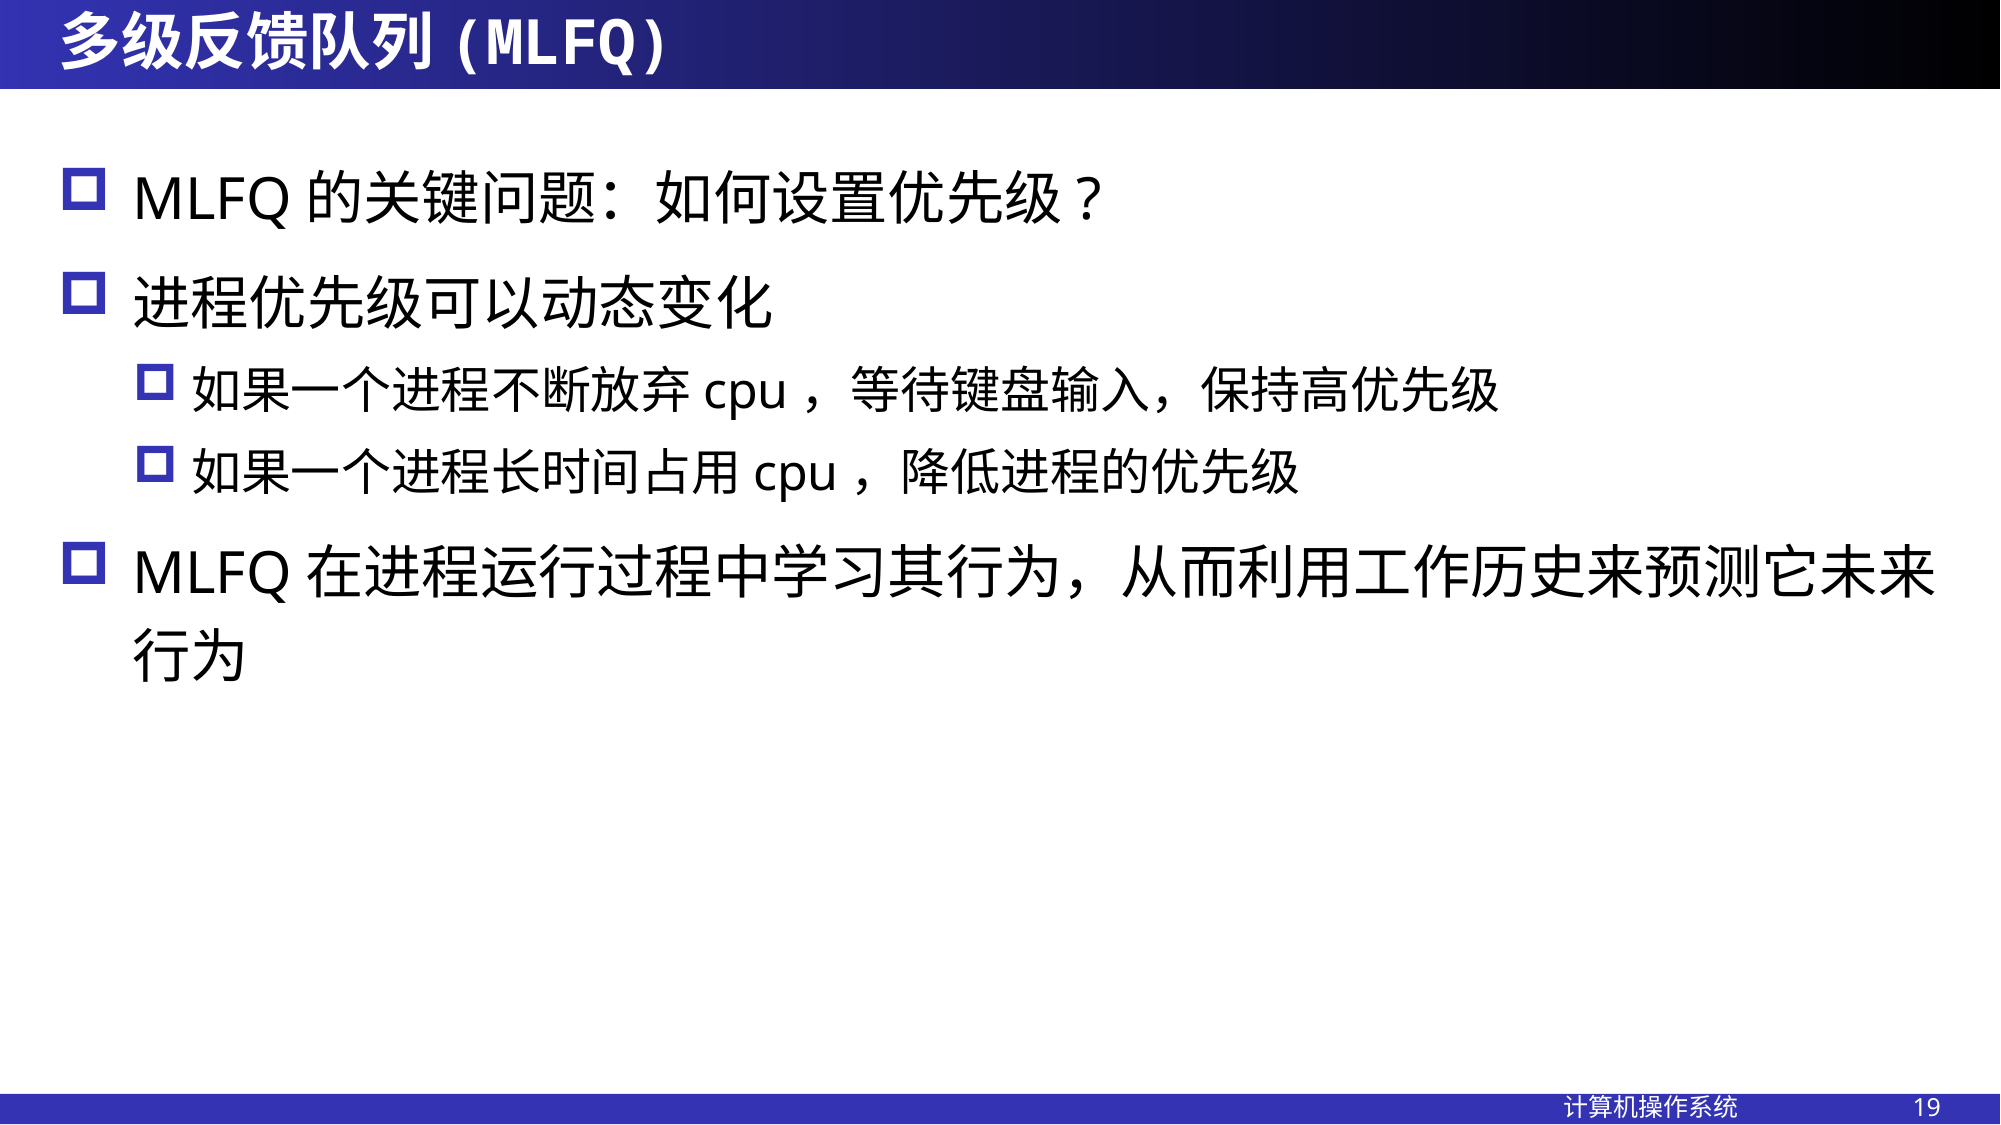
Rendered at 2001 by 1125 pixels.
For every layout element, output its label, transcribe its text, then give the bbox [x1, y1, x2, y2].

list MLFQ的关键问题：如何设置优先级? 进程优先级可以动态变化 如果一个进程不断放弃cpu，等待键盘输入，保持高优先级 如果一个进程长时间占用cpu，降低进程的优先级 MLFQ在进程运行过程中学习其行为，从而利用工作历史来预测它未来行为 [0, 88, 2000, 1093]
slide_number 计算机操作系统 19 [0, 1093, 2000, 1125]
title 多级反馈队列(MLFQ) [0, 0, 2000, 88]
